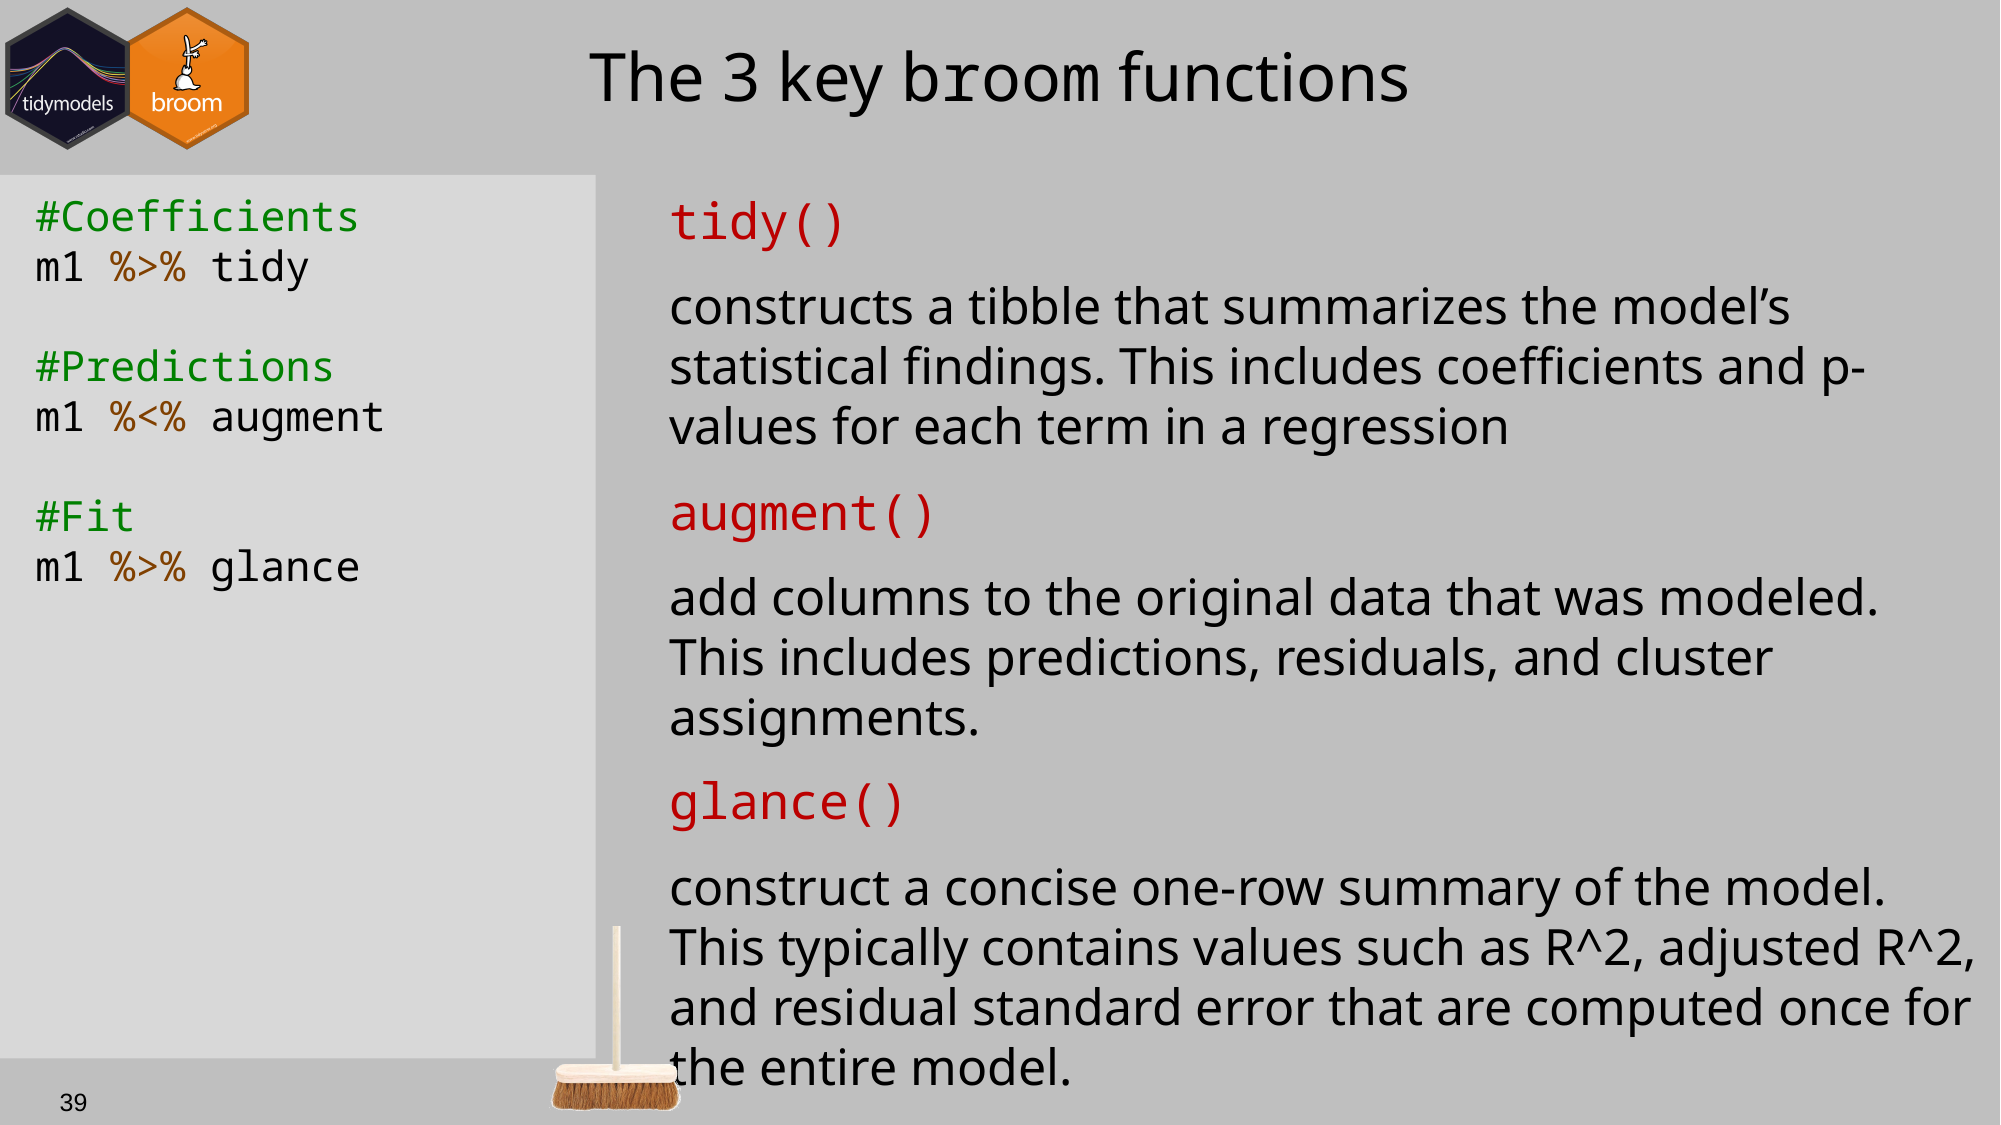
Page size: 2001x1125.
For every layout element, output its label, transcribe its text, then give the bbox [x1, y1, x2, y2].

list tidy() constructs a tibble that summarizes the model’s statistical findings. This includes coefficients and p-values for each term in a regression augment() add columns to the original data that was modeled. This includes predictions, residuals, and cluster assignments. glance() construct a concise one-row summary of the model. This typically contains values such as R^2, adjusted R^2, and residual standard error that are computed once for the entire model. [634, 174, 2000, 971]
picture [5, 7, 249, 151]
list #Coefficients m1 %>% tidy #Predictions m1 %<% augment #Fit m1 %>% glance [0, 174, 596, 1059]
title The 3 key broom functions [150, 0, 1850, 150]
picture [515, 925, 715, 1125]
